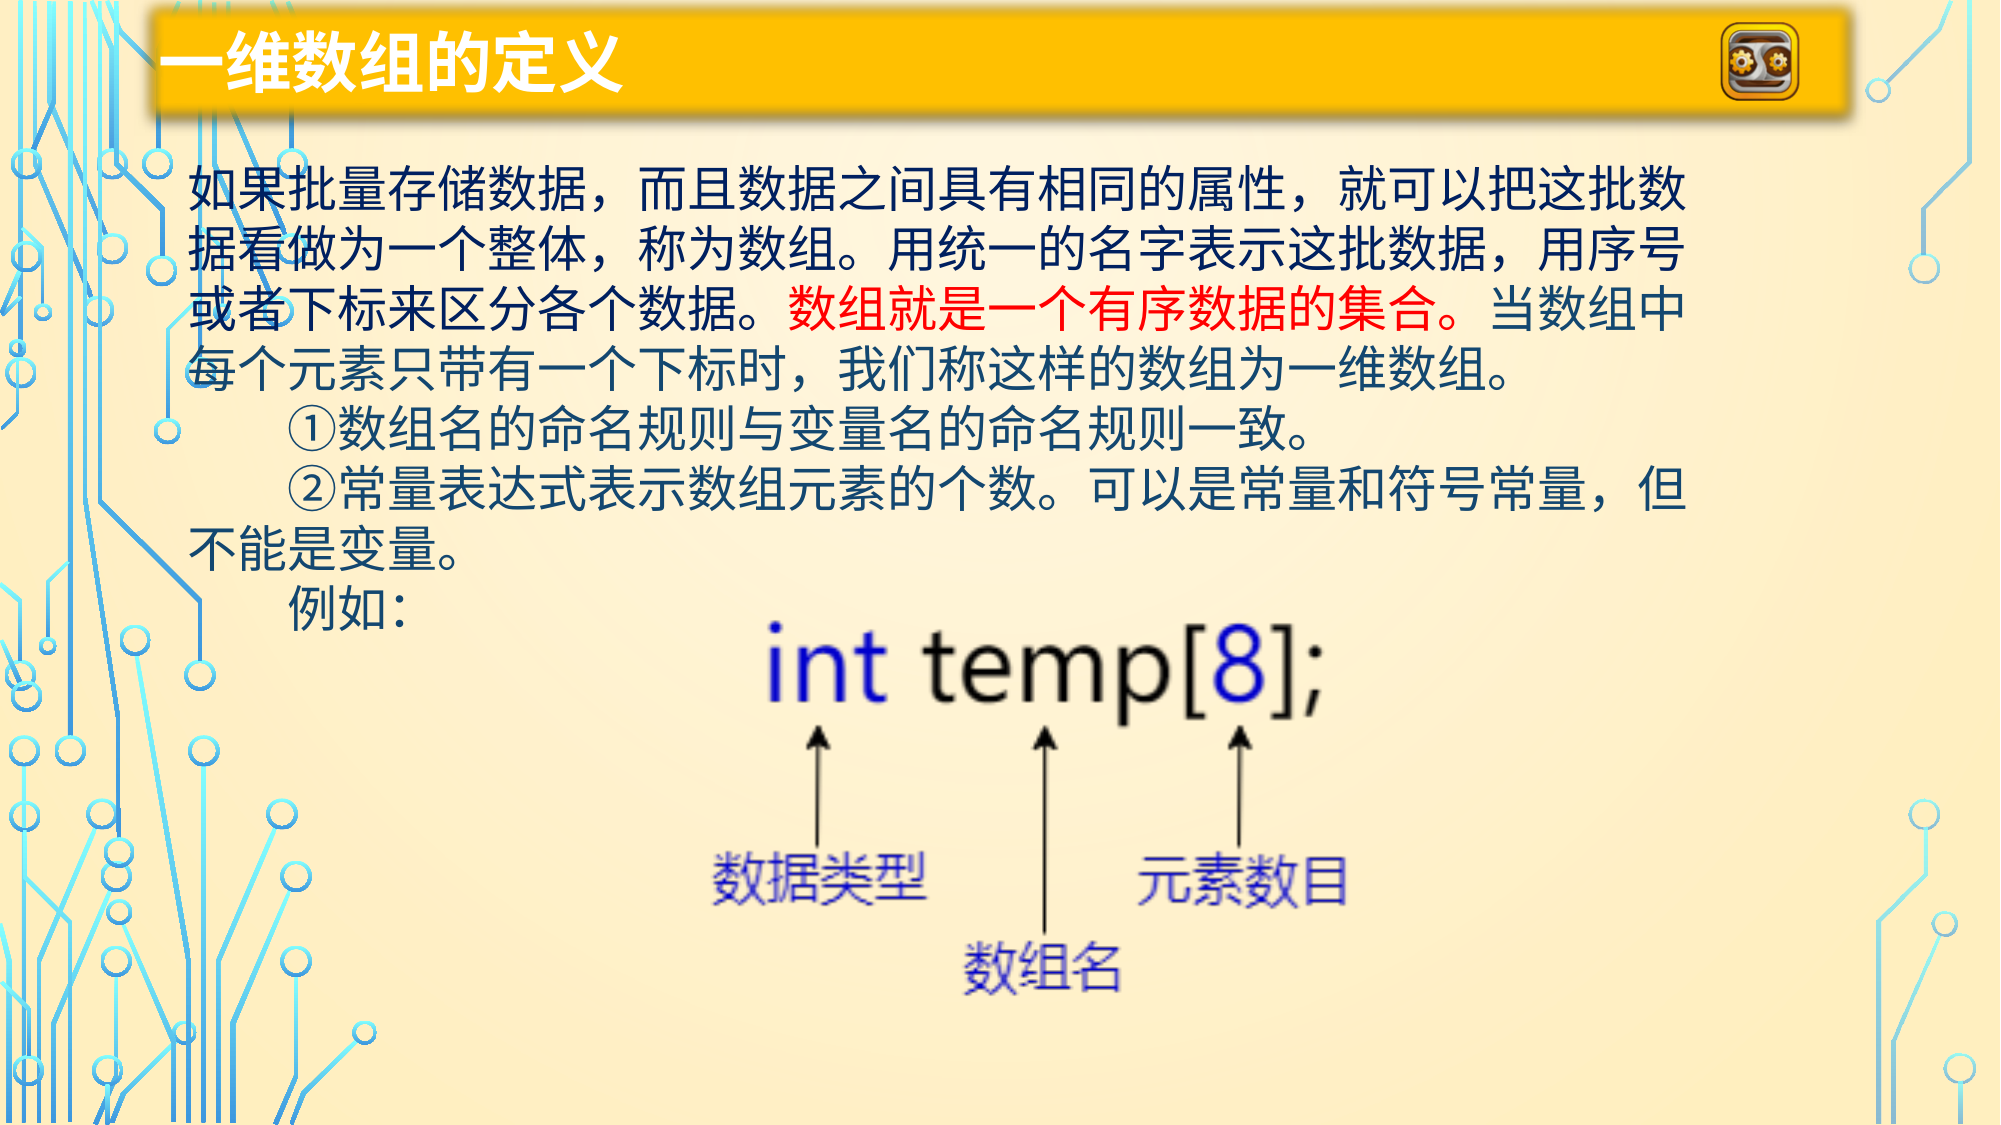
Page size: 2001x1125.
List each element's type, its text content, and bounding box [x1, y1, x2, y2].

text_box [143, 0, 1857, 123]
picture [685, 589, 1382, 1026]
text_box 如果批量存储数据，而且数据之间具有相同的属性，就可以把这批数据看做为一个整体，称为数组。用统一的名字表示这批数据，用序号或者下标来区分各个数据。数组就是一个有序数据的集合。当数组中每个元素只带有一个下标时，我们称这样的数组为一维数组。 ①数组名的命名规则与变量名的命名规则一致。 ②常量表达式表示数组元素的个数。可以是常量和符号常量，但不能是变量。 例如： [172, 150, 1742, 646]
